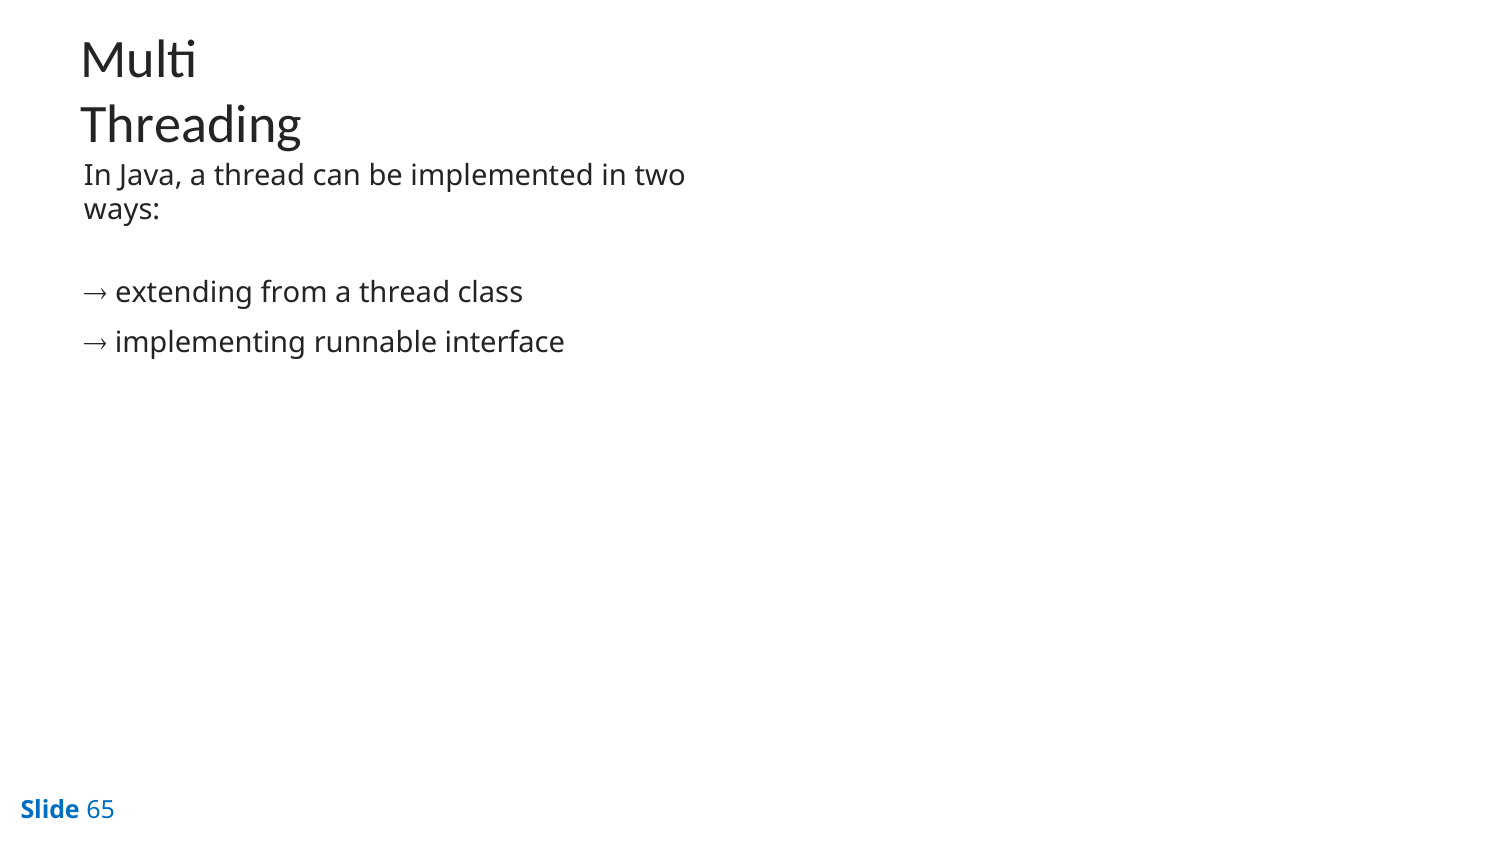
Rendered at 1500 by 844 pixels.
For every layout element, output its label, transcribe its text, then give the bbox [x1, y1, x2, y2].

text_box In Java, a thread can be implemented in two ways:  extending from a thread class  implementing runnable interface [81, 153, 737, 359]
slide_number Slide 65 [18, 791, 123, 844]
title Multi Threading [78, 21, 431, 165]
